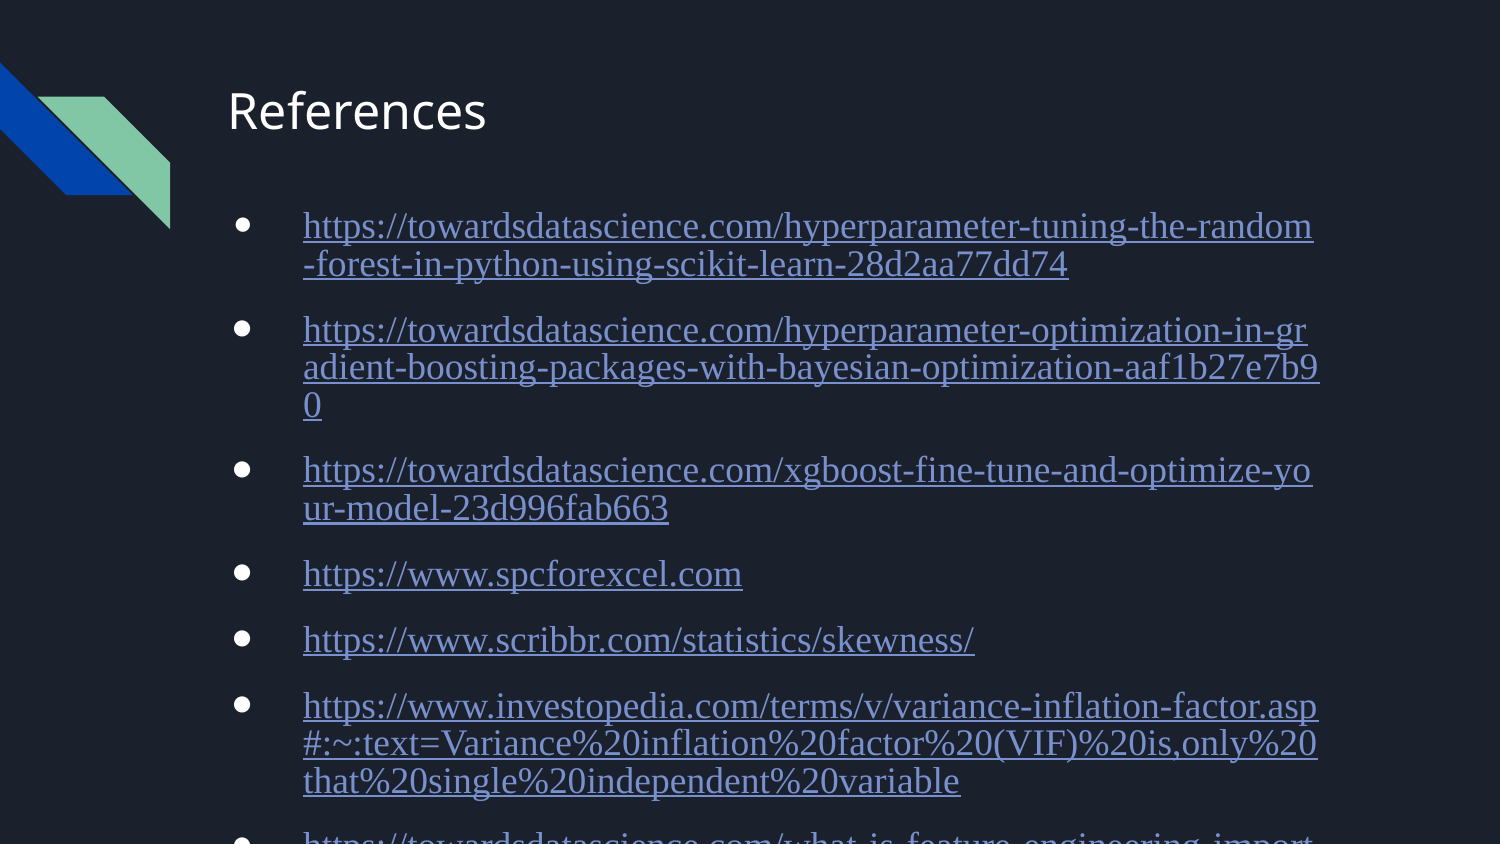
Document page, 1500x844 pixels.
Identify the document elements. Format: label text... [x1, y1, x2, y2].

list https://towardsdatascience.com/hyperparameter-tuning-the-random-forest-in-python-using-scikit-learn-28d2aa77dd74 https://towardsdatascience.com/hyperparameter-optimization-in-gradient-boosting-packages-with-bayesian-optimization-aaf1b27e7b90 https://towardsdatascience.com/xgboost-fine-tune-and-optimize-your-model-23d996fab663 https://www.spcforexcel.com https://www.scribbr.com/statistics/skewness/ https://www.investopedia.com/terms/v/variance-inflation-factor.asp#:~:text=Variance%20inflation%20factor%20(VIF)%20is,only%20that%20single%20independent%20variable https://towardsdatascience.com/what-is-feature-engineering-importance-tools-and-techniques-for-machine-learning-2080b0269f10#:~:text=Feature%20engineering%20is%20a%20machine,while%20also%20enhancing%20model%20accuracy [181, 186, 1336, 735]
title References [212, 64, 1368, 167]
